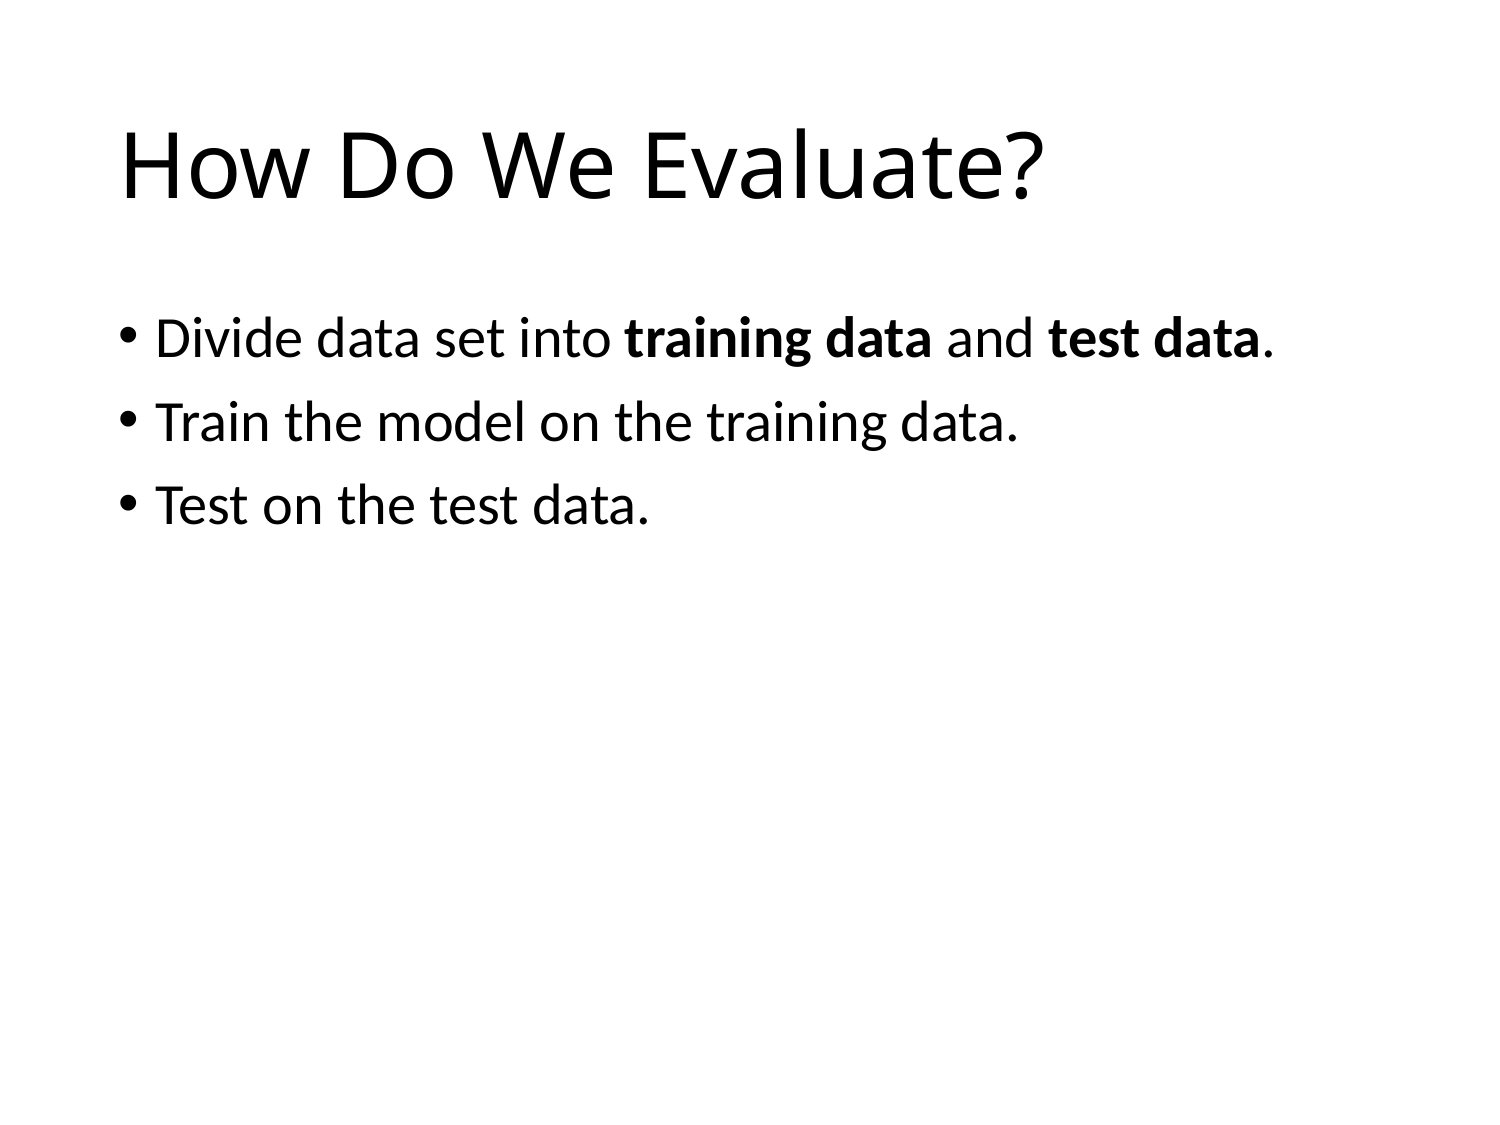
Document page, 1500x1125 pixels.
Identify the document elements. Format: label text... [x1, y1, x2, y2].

title How Do We Evaluate? [103, 59, 1397, 278]
list Divide data set into training data and test data. Train the model on the training data. Test on the test data. [103, 299, 1397, 1014]
